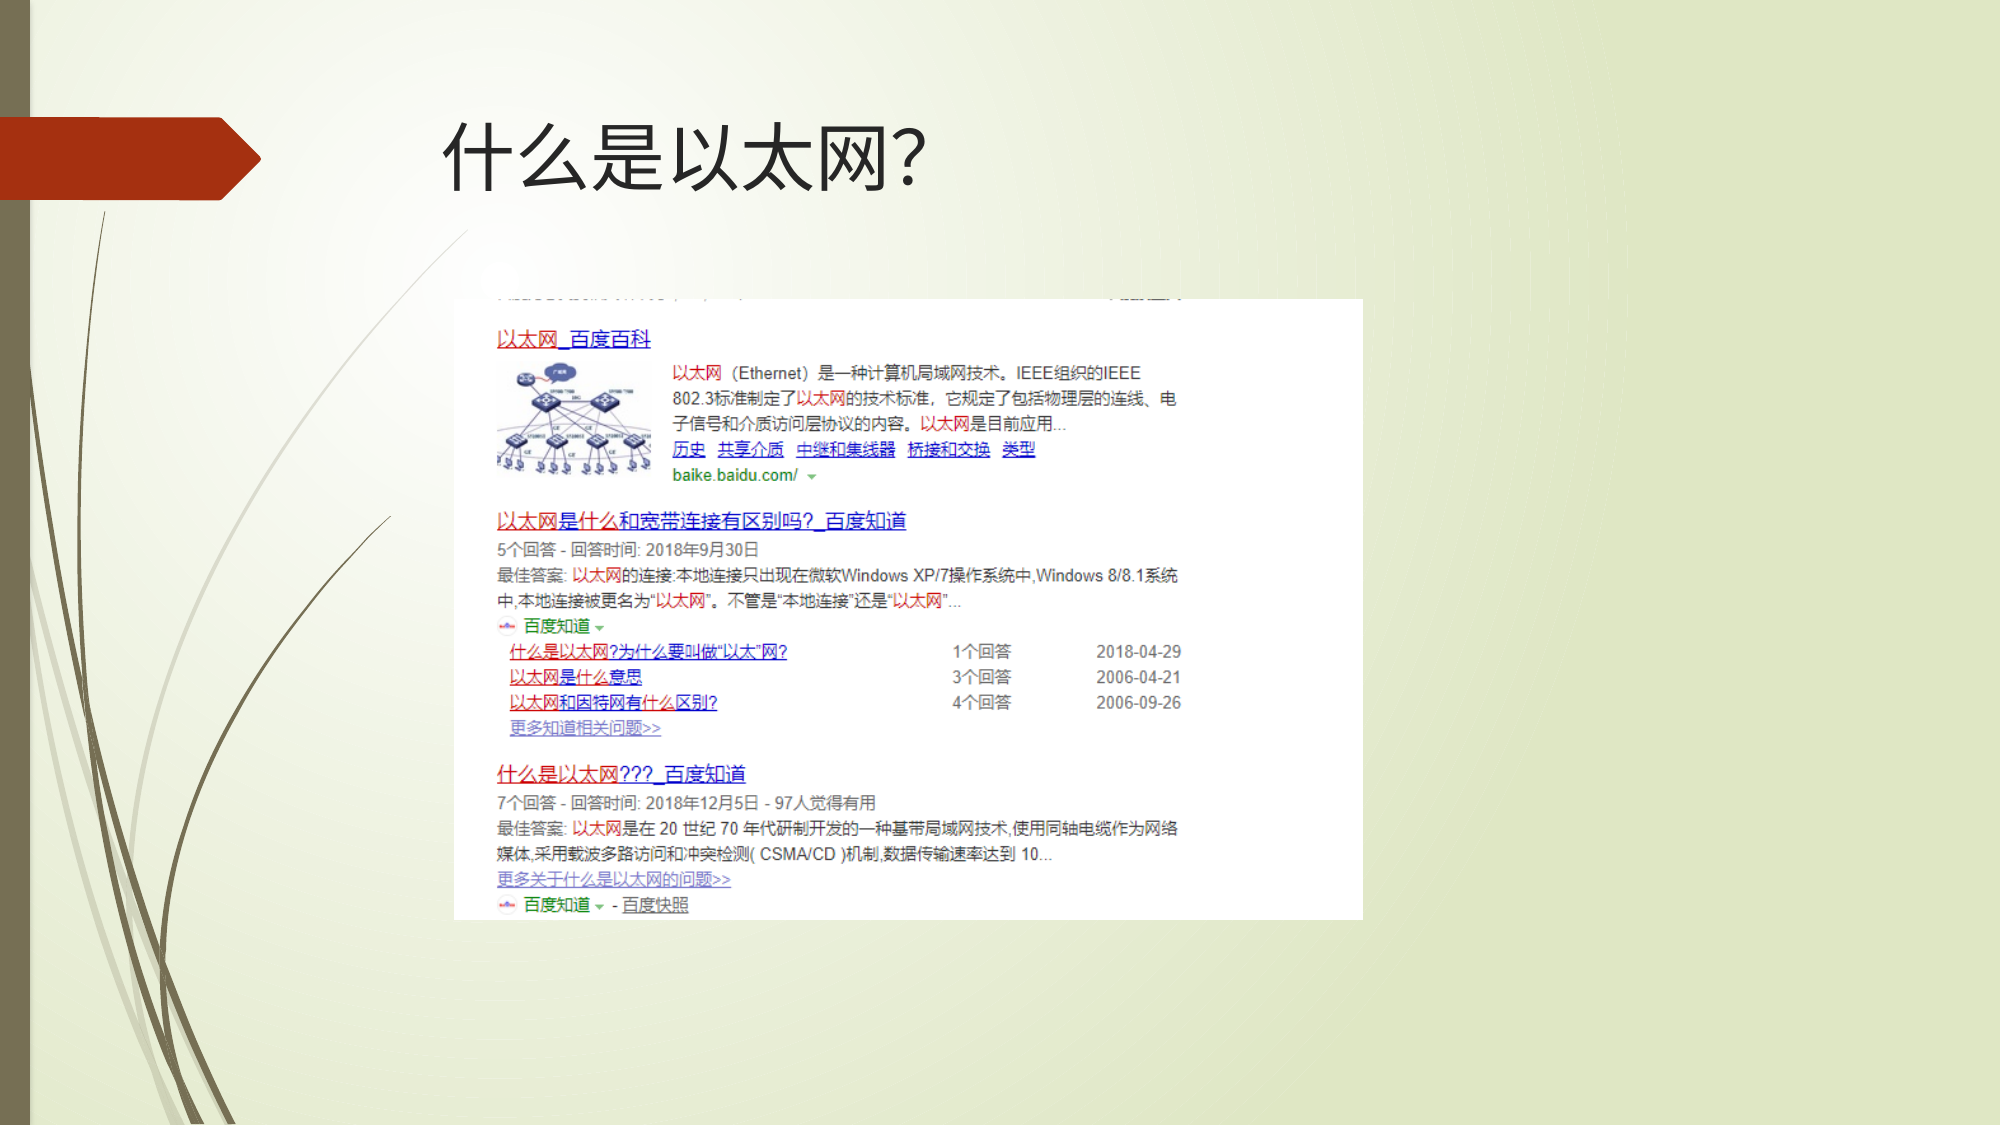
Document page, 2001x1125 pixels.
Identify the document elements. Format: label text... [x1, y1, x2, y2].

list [454, 299, 1363, 920]
title 什么是以太网？ [425, 102, 1888, 313]
